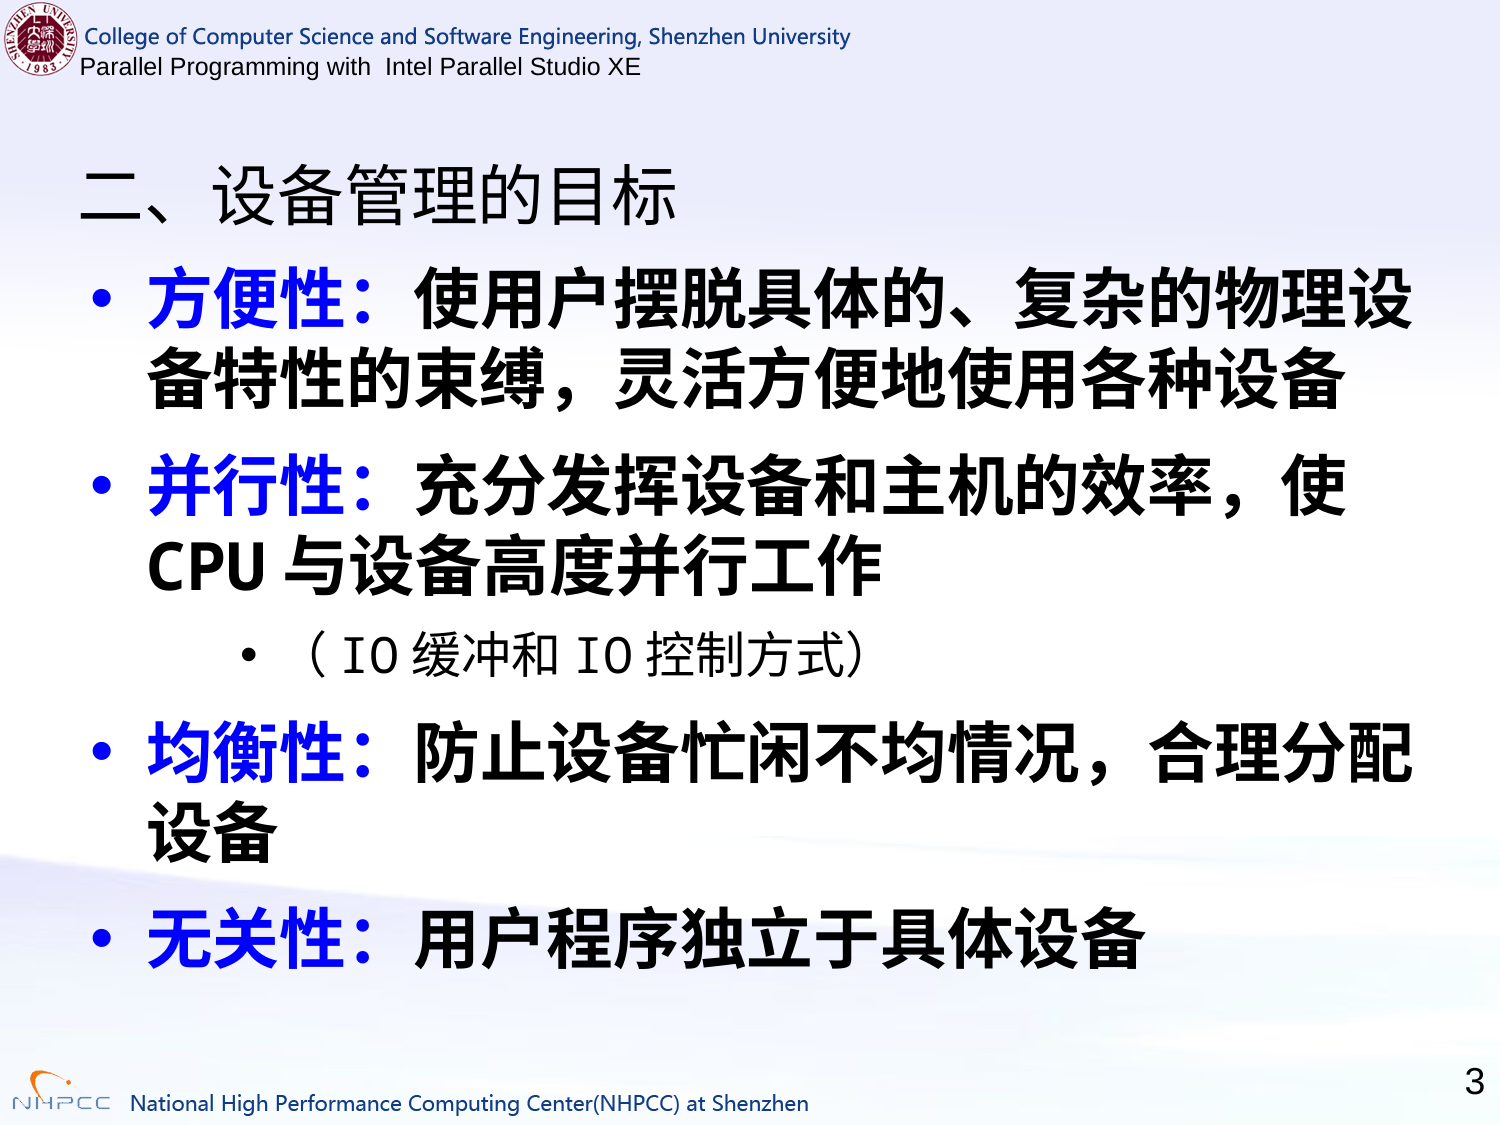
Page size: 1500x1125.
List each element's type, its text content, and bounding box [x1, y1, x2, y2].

picture [0, 0, 1500, 1125]
title 二、设备管理的目标 [62, 137, 913, 250]
text_box 3 [1400, 1049, 1500, 1110]
list 方便性：使用户摆脱具体的、复杂的物理设备特性的束缚，灵活方便地使用各种设备 并行性：充分发挥设备和主机的效率，使CPU与设备高度并行工作 （IO缓冲和IO控制方式） 均衡性：防止设备忙闲不均情况，合理分配设备 无关性：用户程序独立于具体设备 [75, 249, 1463, 1059]
